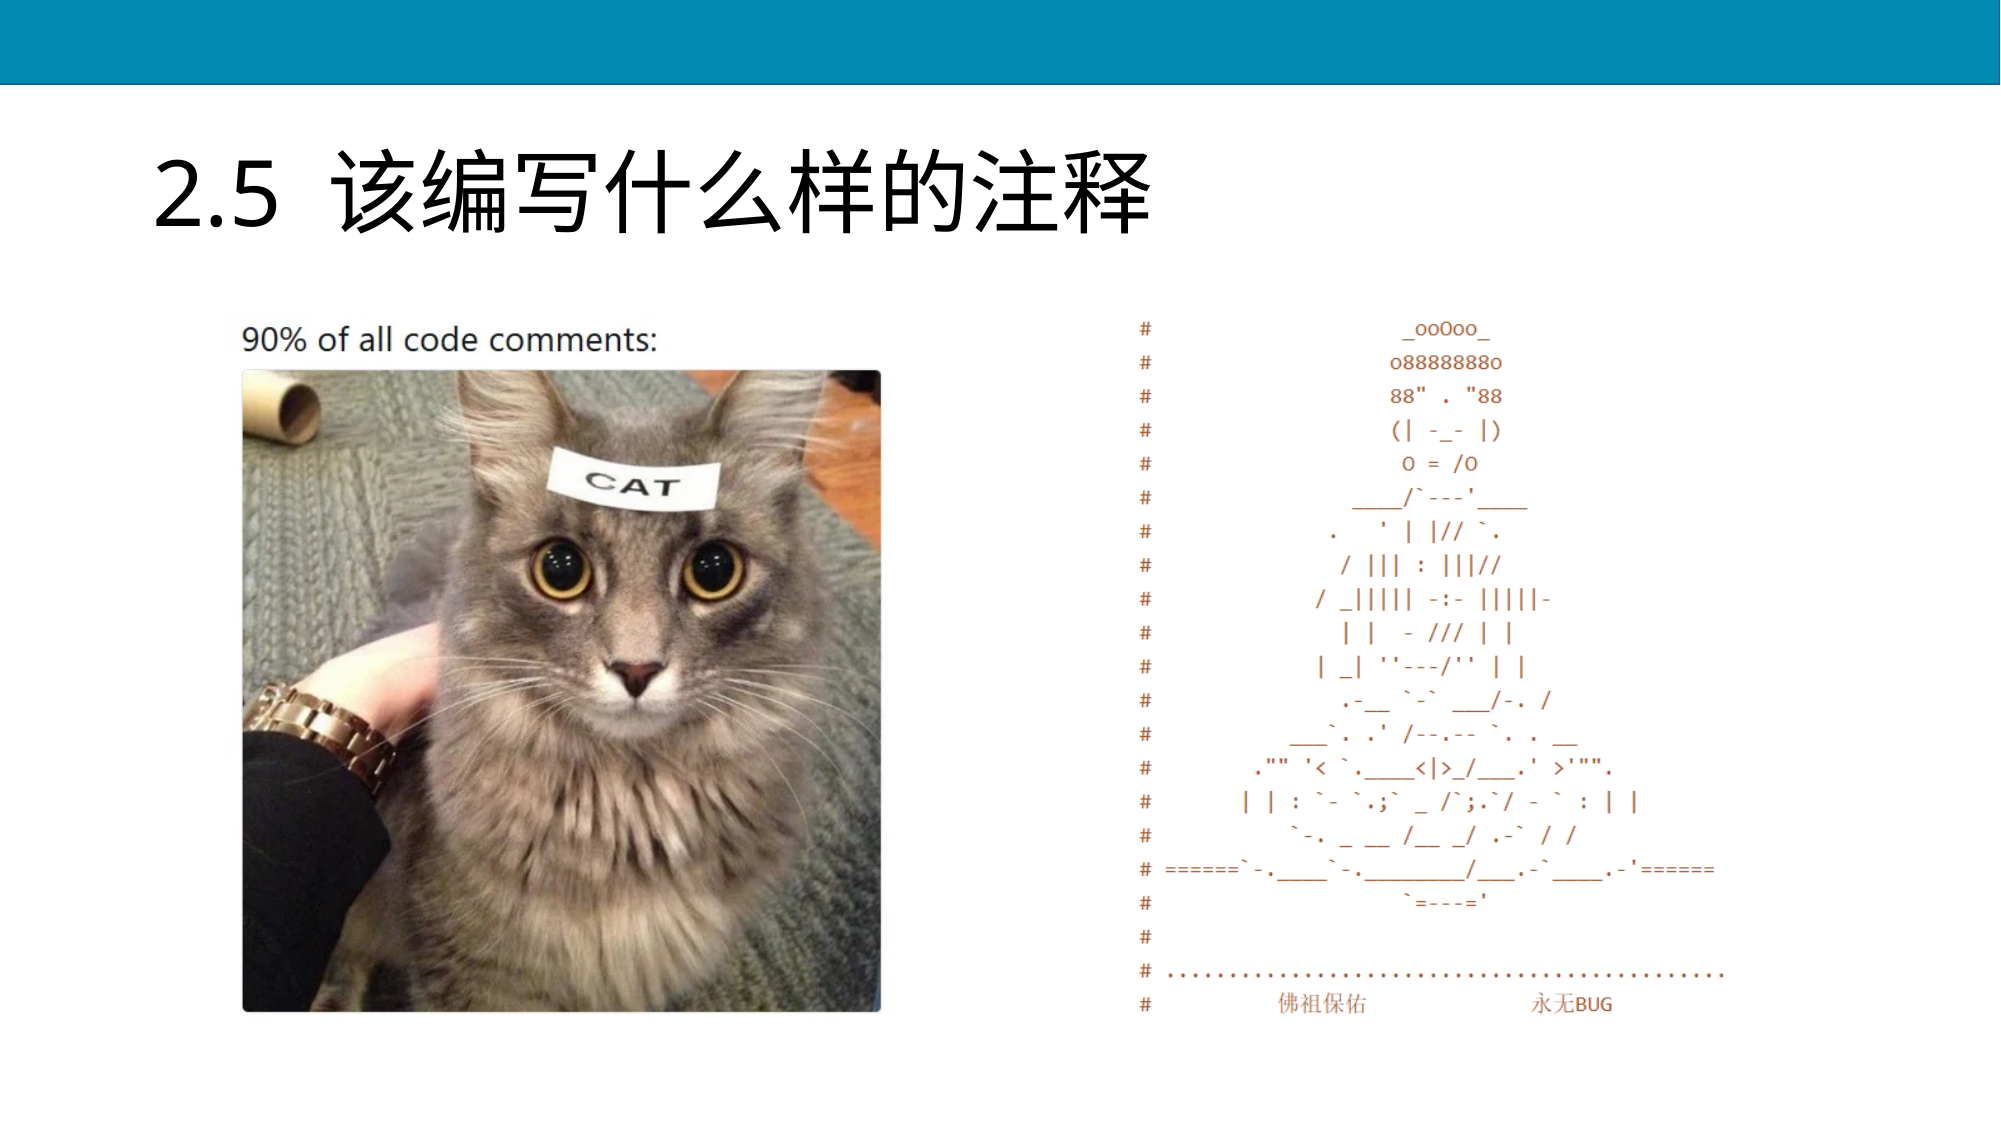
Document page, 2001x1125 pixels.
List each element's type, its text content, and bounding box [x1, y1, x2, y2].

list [1137, 318, 1738, 1020]
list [225, 312, 900, 1026]
title 2.5 该编写什么样的注释 [137, 113, 1863, 280]
